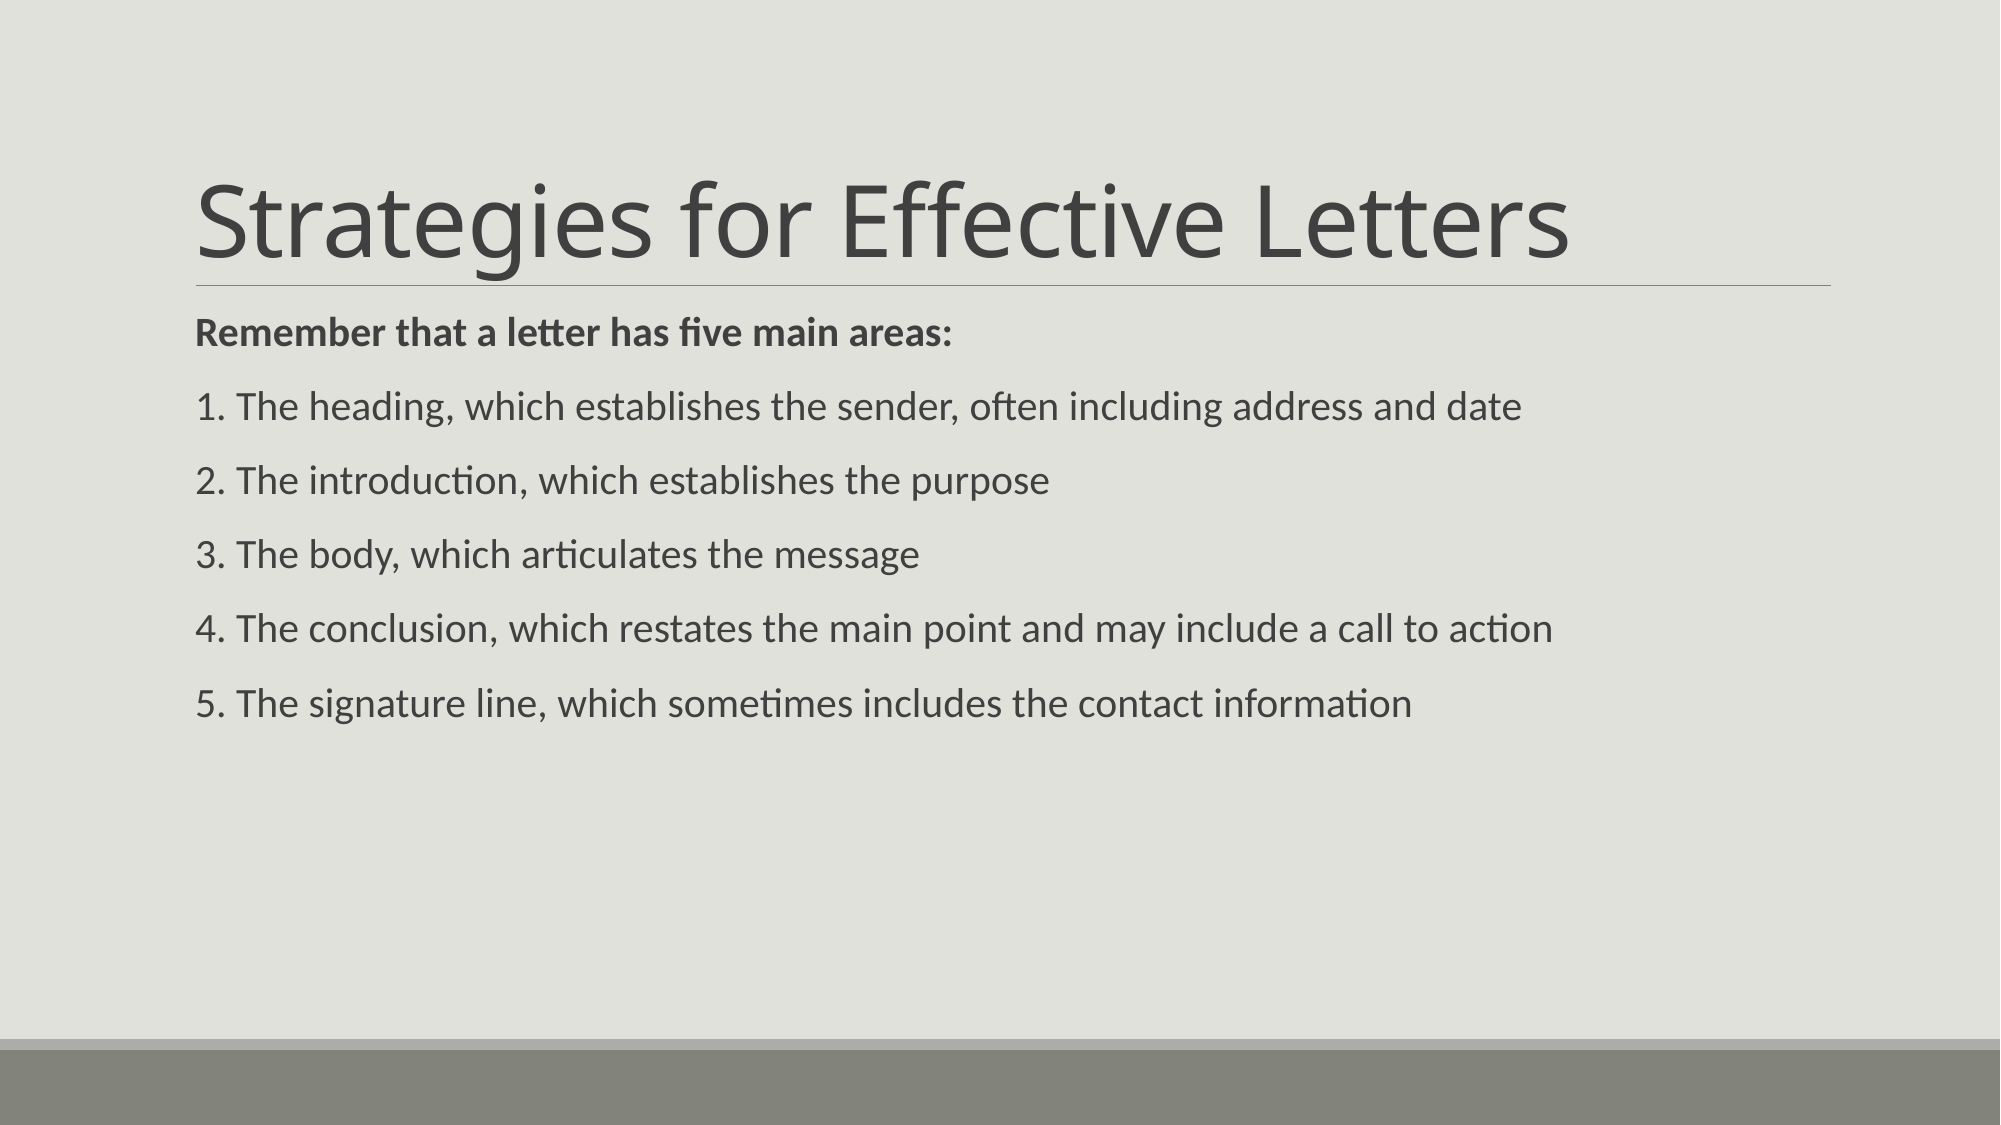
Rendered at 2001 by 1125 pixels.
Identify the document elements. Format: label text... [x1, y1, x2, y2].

title Strategies for Effective Letters [180, 47, 1830, 285]
list Remember that a letter has five main areas: 1. The heading, which establishes the sender, often including address and date 2. The introduction, which establishes the purpose 3. The body, which articulates the message 4. The conclusion, which restates the main point and may include a call to action 5. The signature line, which sometimes includes the contact information [180, 302, 1830, 963]
